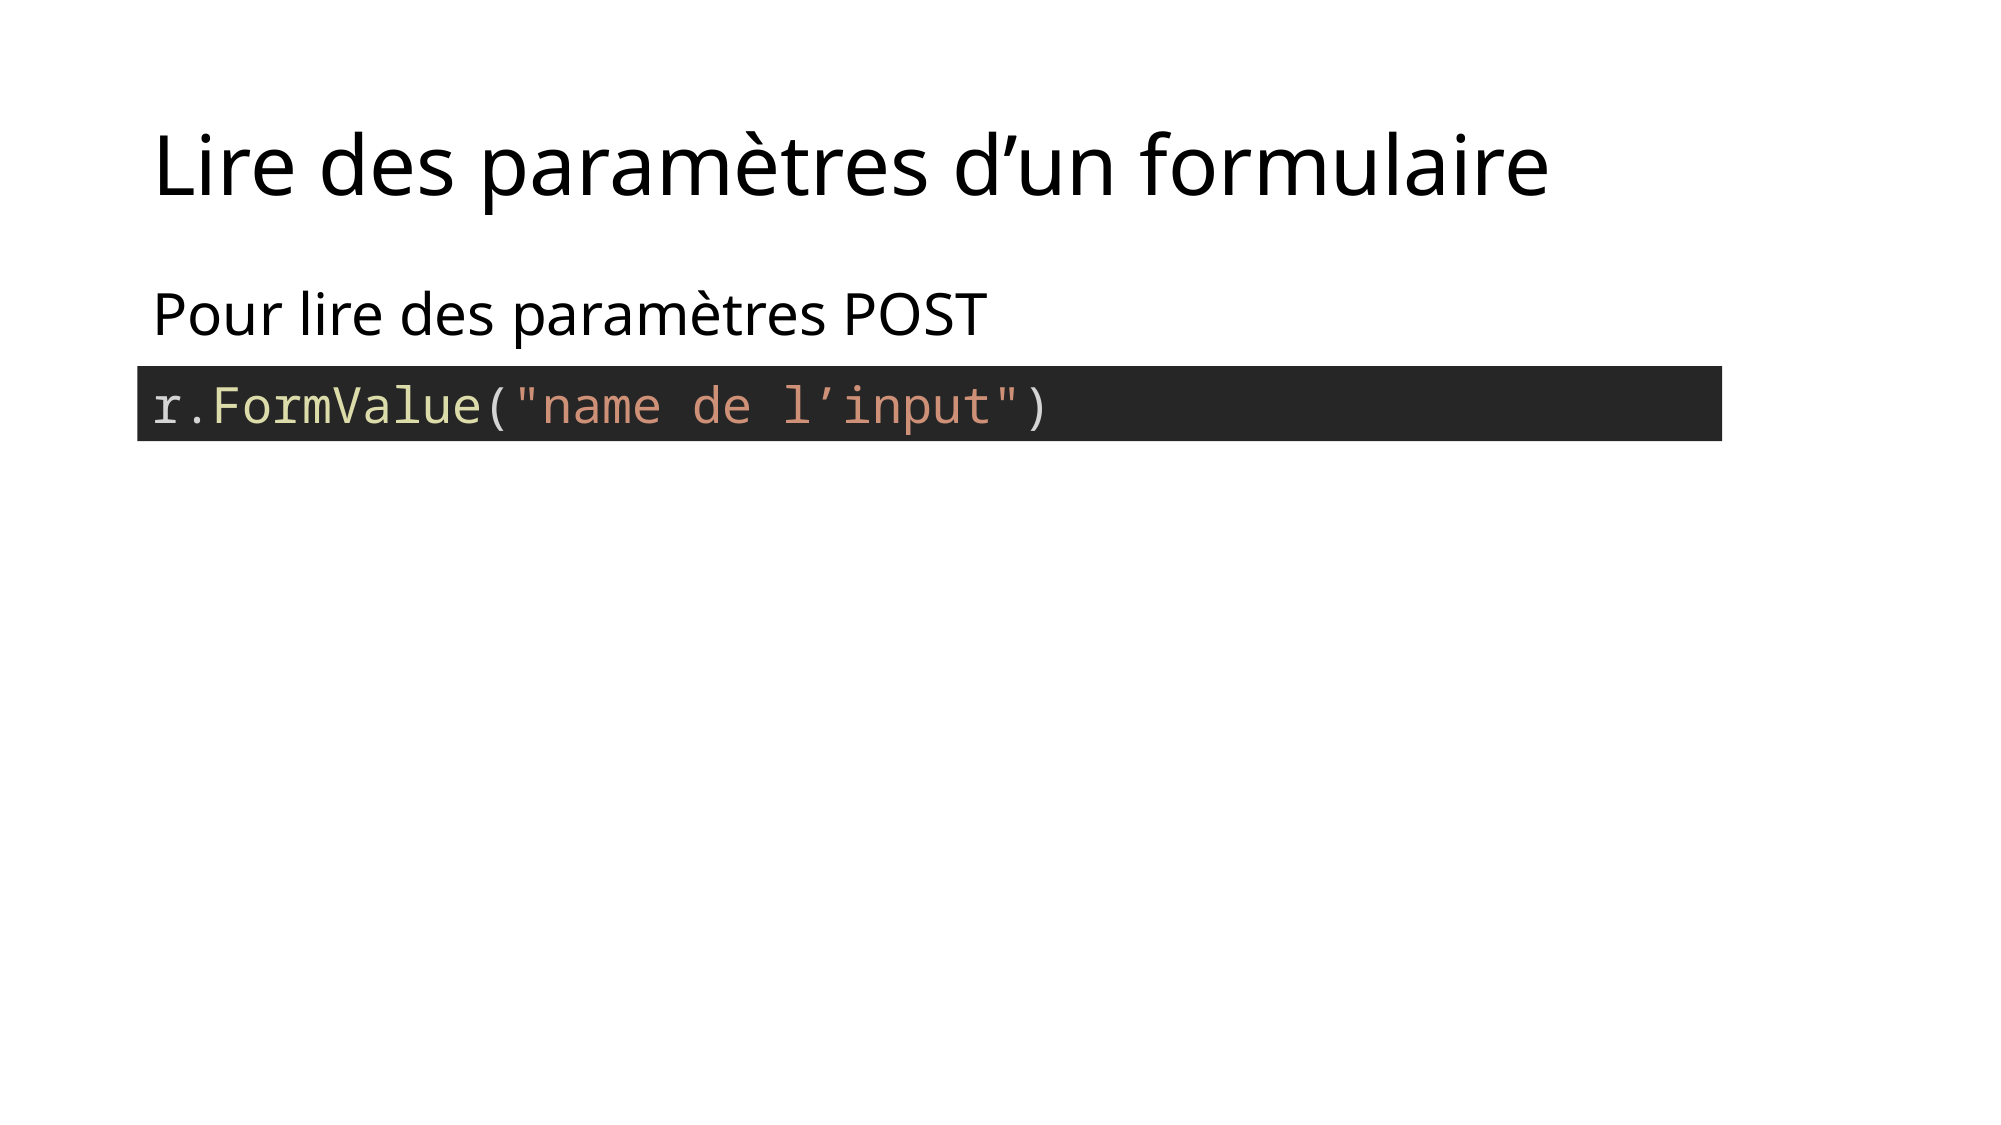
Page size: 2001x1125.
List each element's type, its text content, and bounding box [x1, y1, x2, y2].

list Pour lire des paramètres POST [137, 277, 1863, 356]
text_box r.FormValue("name de l’input") [137, 366, 1723, 442]
title Lire des paramètres d’un formulaire [137, 59, 1863, 277]
